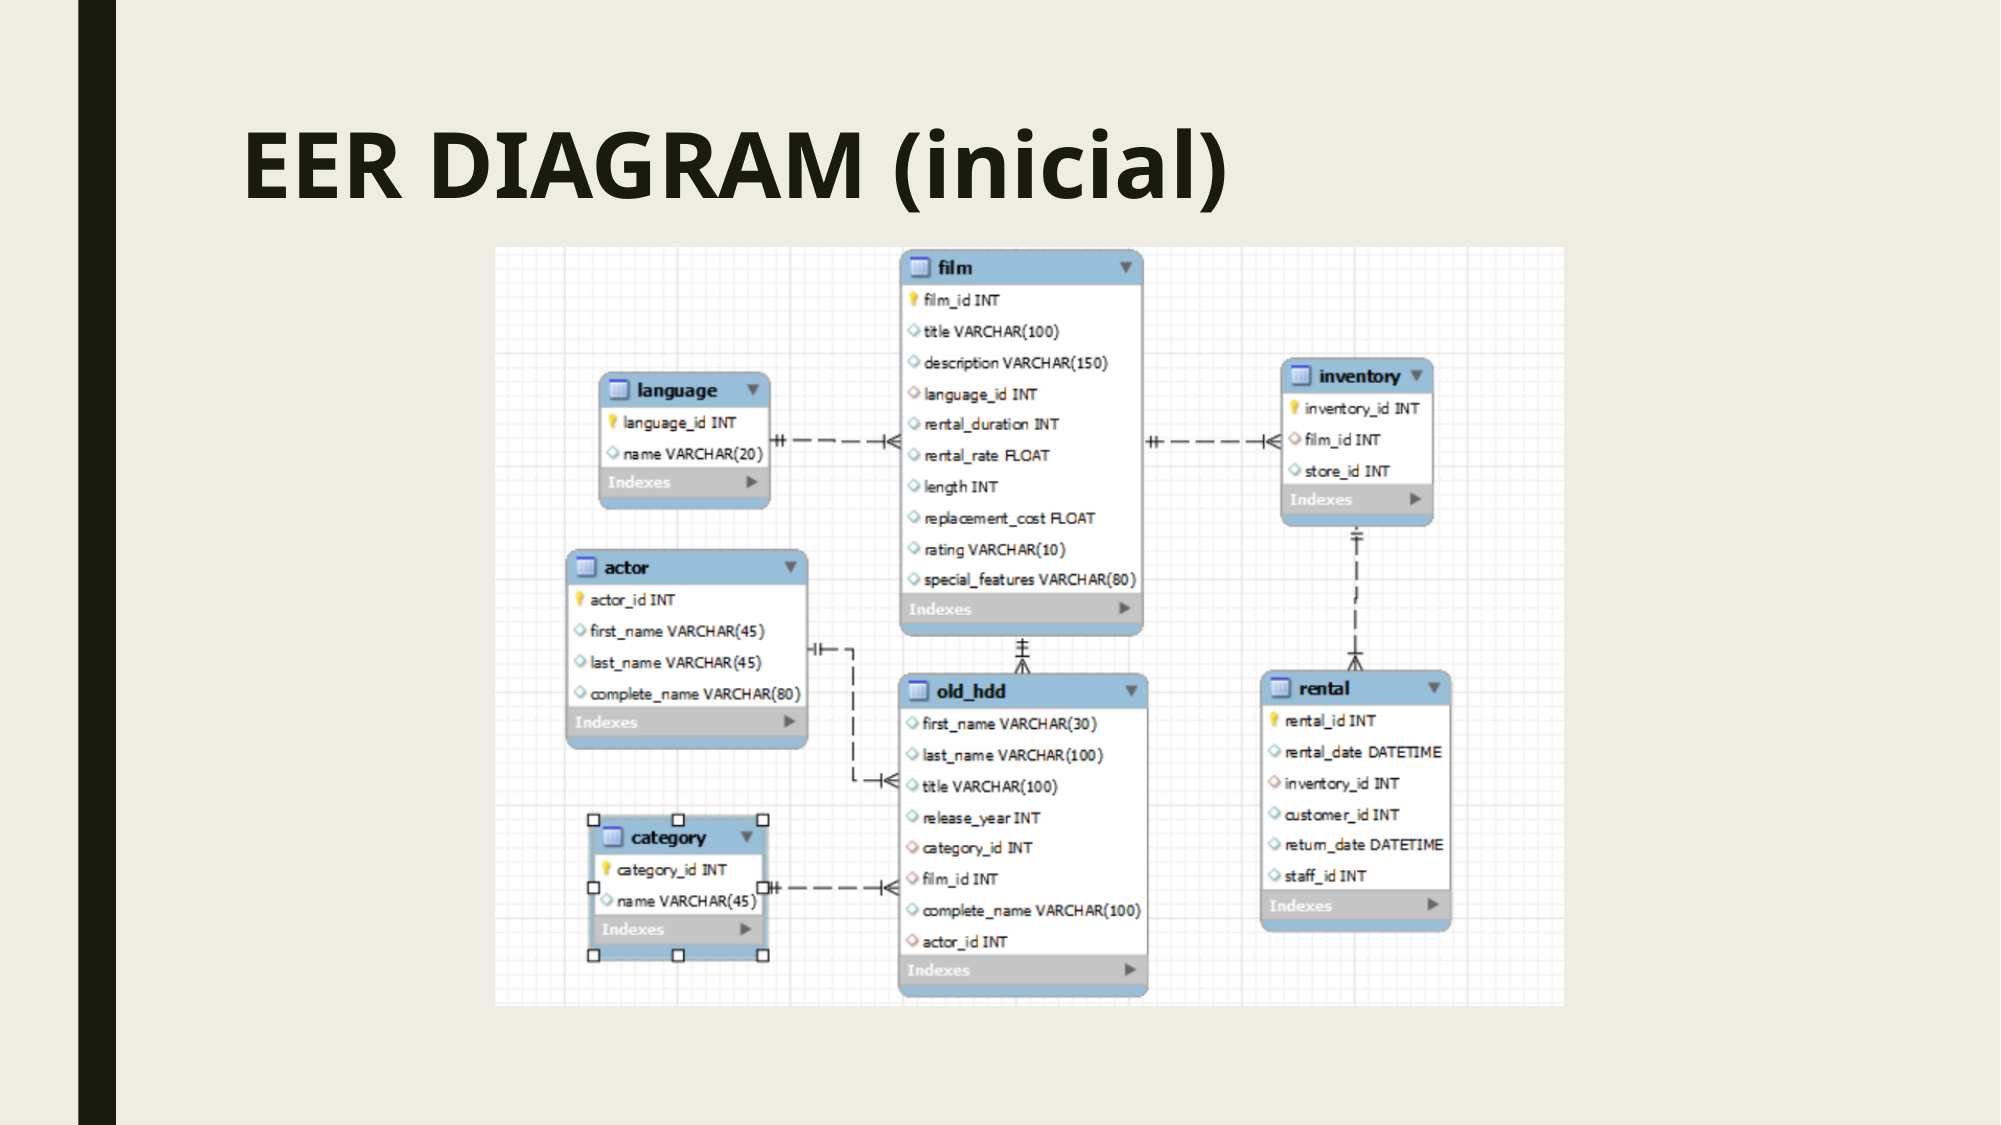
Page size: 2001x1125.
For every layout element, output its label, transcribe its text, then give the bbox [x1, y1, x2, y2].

title EER DIAGRAM (inicial) [225, 112, 1800, 357]
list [495, 247, 1564, 1007]
